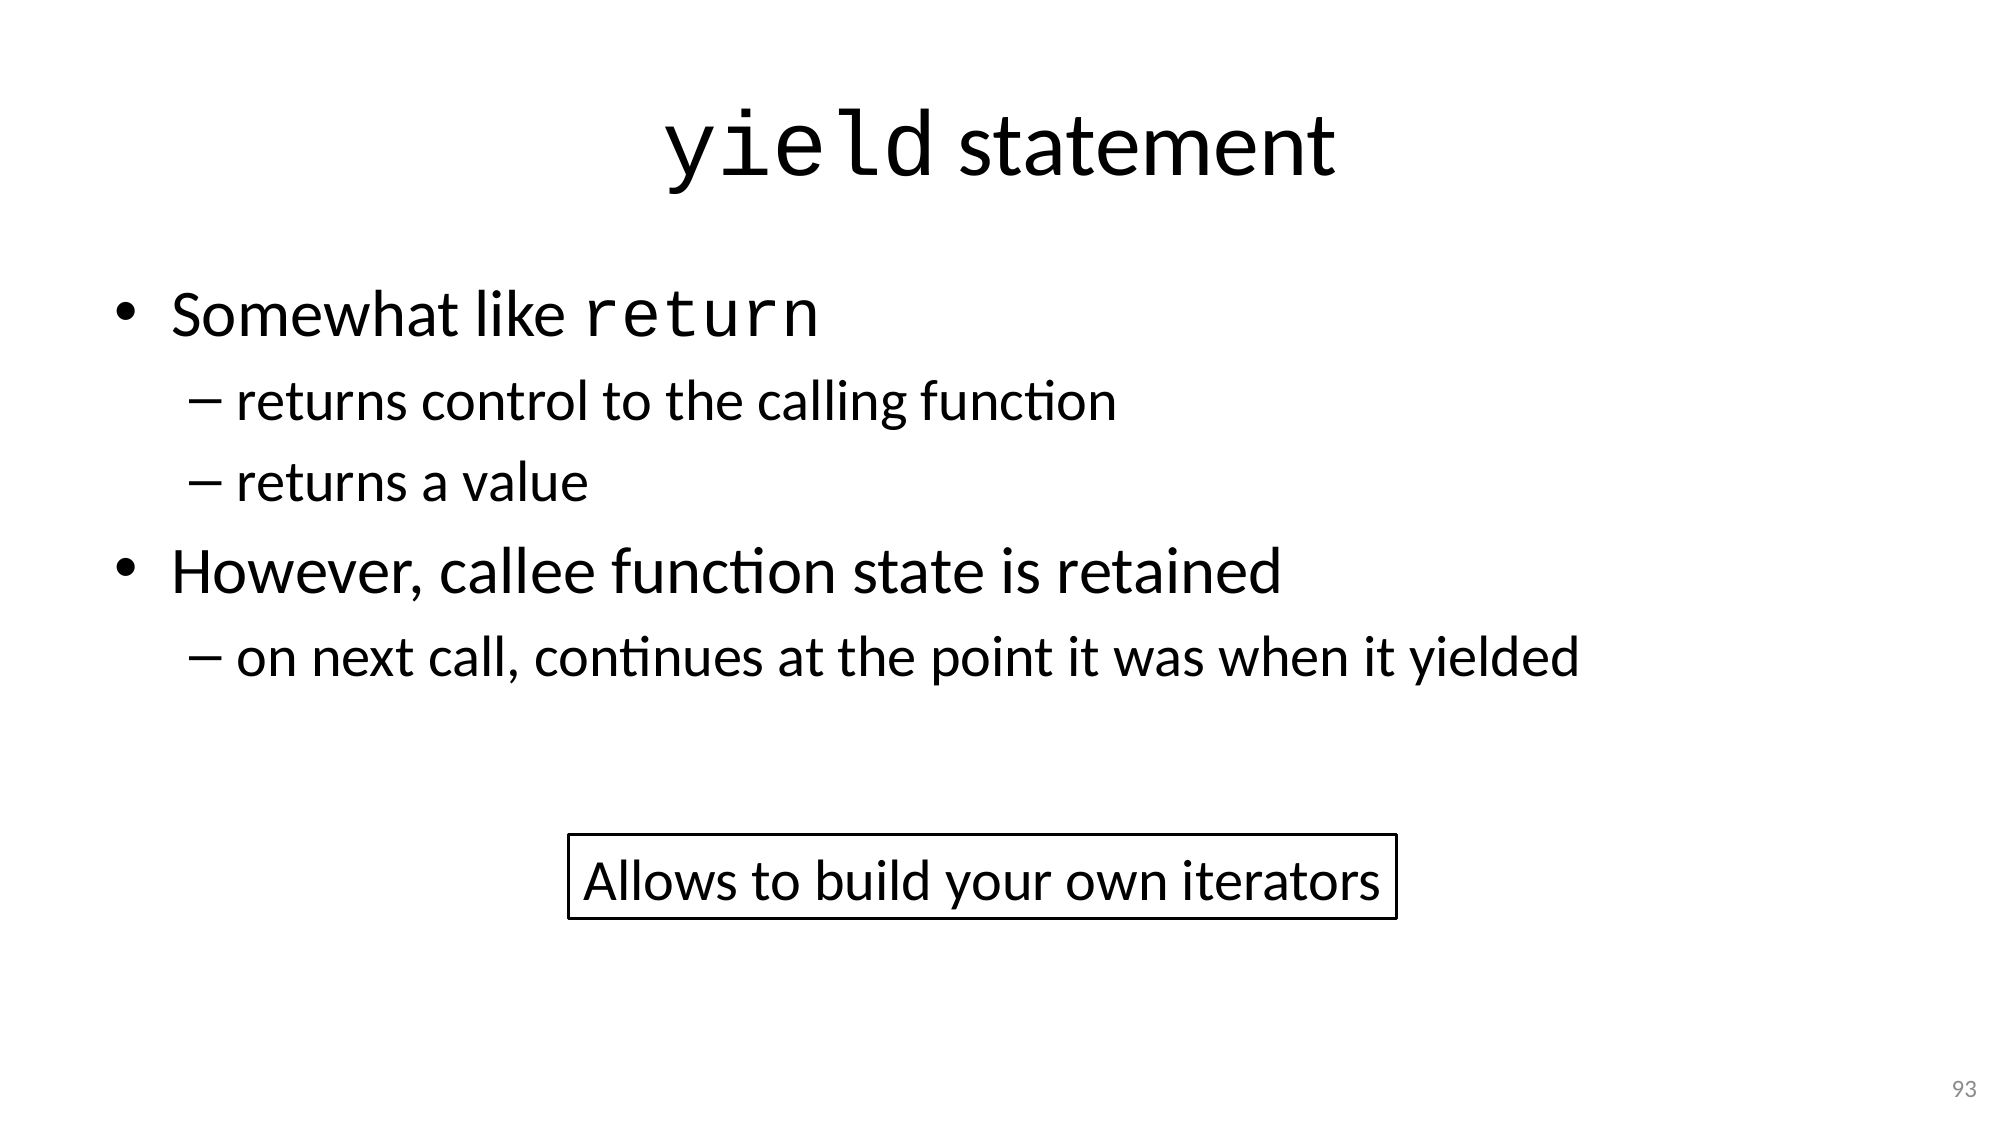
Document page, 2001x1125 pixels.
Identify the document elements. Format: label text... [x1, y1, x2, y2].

list Somewhat like return returns control to the calling function returns a value However, callee function state is retained on next call, continues at the point it was when it yielded [99, 262, 1900, 1005]
text_box Allows to build your own iterators [568, 834, 1397, 919]
title yield statement [99, 45, 1900, 233]
slide_number 93 [1525, 1057, 1993, 1118]
